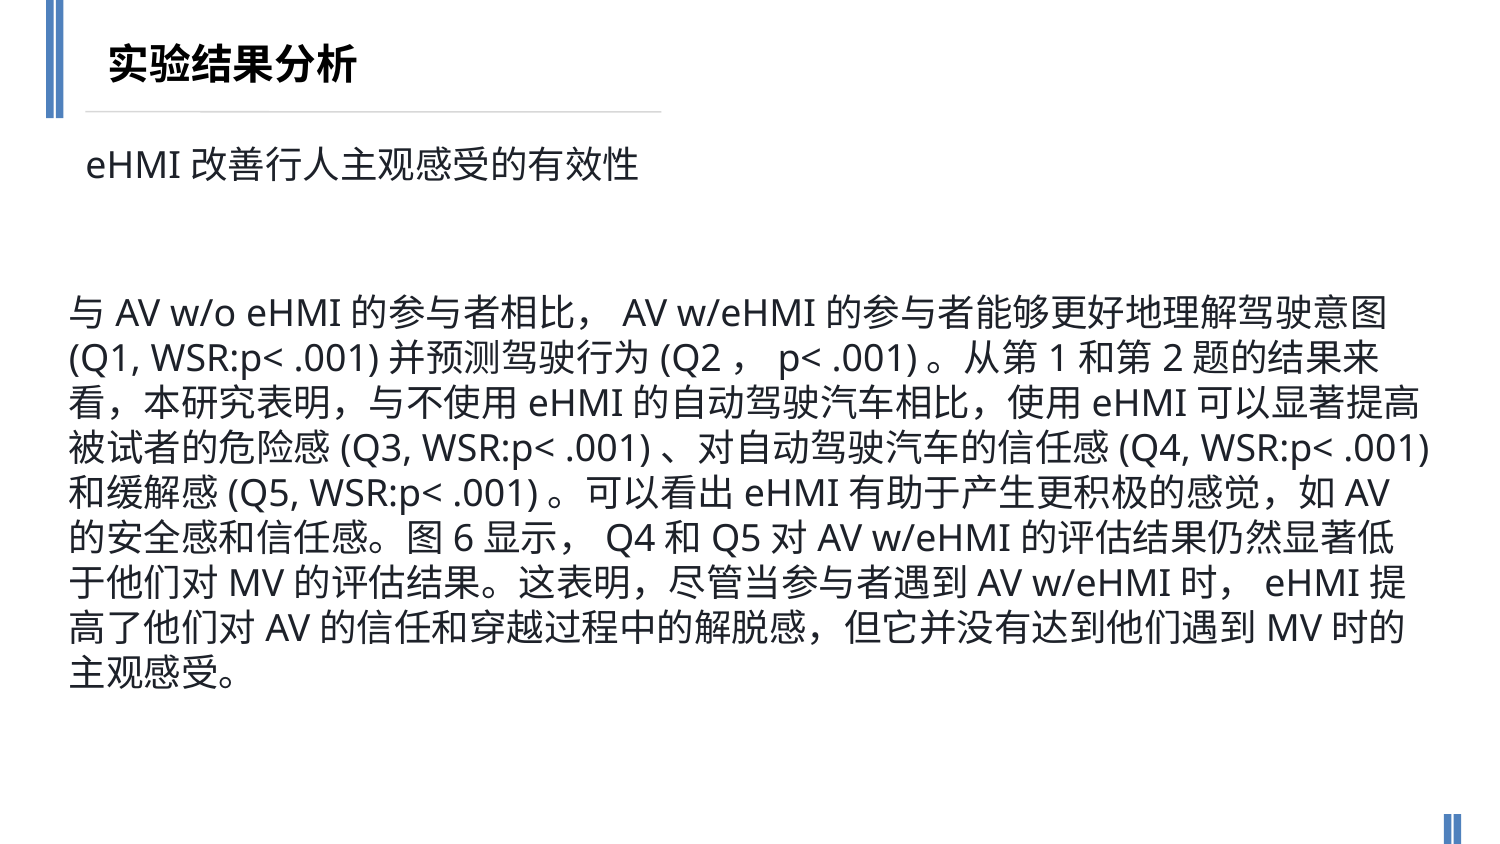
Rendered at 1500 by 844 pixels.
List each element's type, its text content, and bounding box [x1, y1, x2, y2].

text_box eHMI改善行人主观感受的有效性 [70, 133, 821, 194]
text_box 与AV w/o eHMI的参与者相比，AV w/eHMI的参与者能够更好地理解驾驶意图(Q1, WSR:p< .001)并预测驾驶行为(Q2，p< .001)。从第1和第2题的结果来看，本研究表明，与不使用eHMI的自动驾驶汽车相比，使用eHMI可以显著提高被试者的危险感(Q3, WSR:p< .001)、对自动驾驶汽车的信任感(Q4, WSR:p< .001)和缓解感(Q5, WSR:p< .001)。可以看出eHMI有助于产生更积极的感觉，如AV的安全感和信任感。图6显示，Q4和Q5对AV w/eHMI的评估结果仍然显著低于他们对MV的评估结果。这表明，尽管当参与者遇到AV w/eHMI时，eHMI提高了他们对AV的信任和穿越过程中的解脱感，但它并没有达到他们遇到MV时的主观感受。 [54, 281, 1446, 702]
list 实验结果分析 [92, 30, 395, 107]
